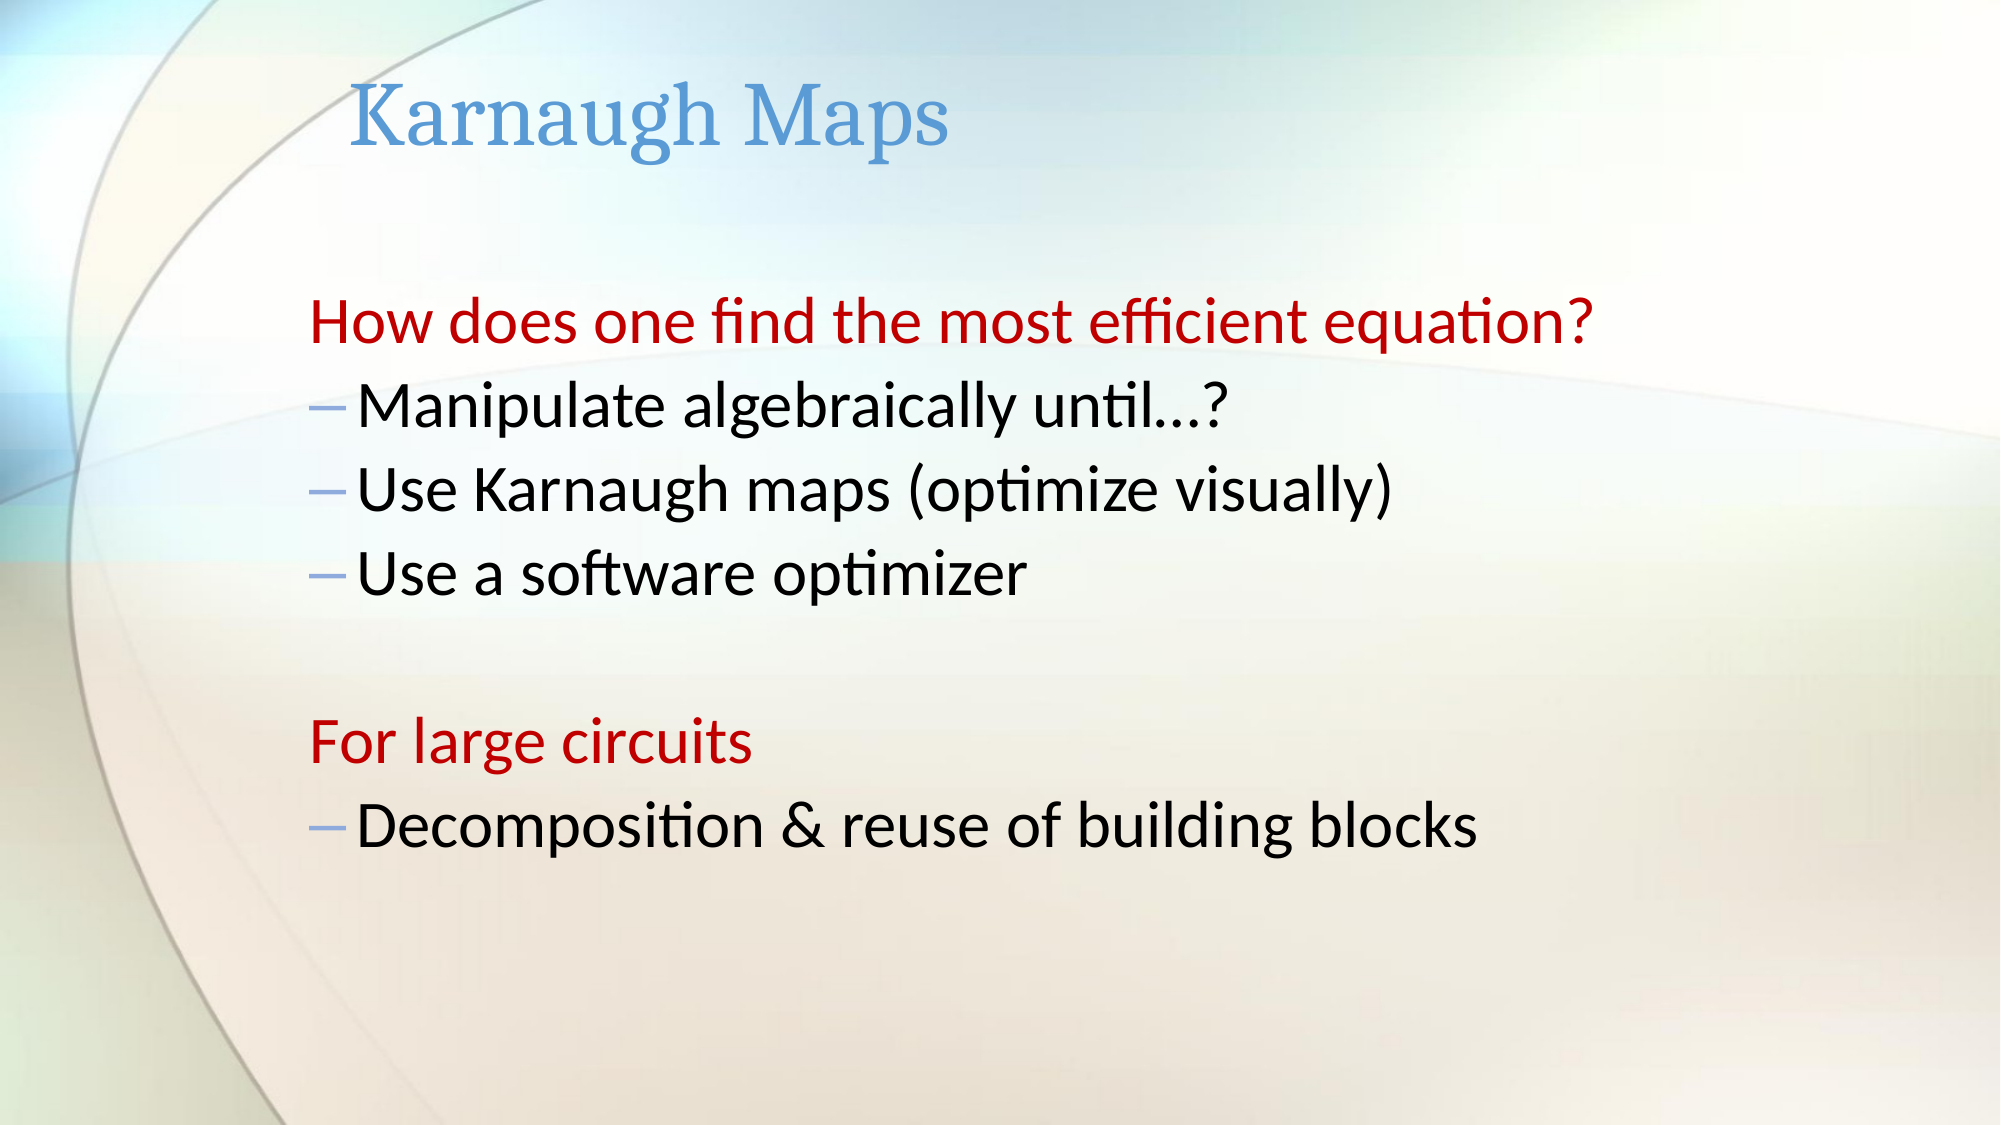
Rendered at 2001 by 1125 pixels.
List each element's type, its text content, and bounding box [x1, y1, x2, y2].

picture [0, 0, 2001, 1125]
list How does one find the most efficient equation? Manipulate algebraically until…? Use Karnaugh maps (optimize visually) Use a software optimizer For large circuits Decomposition & reuse of building blocks [294, 277, 1720, 1125]
title Karnaugh Maps [333, 0, 1815, 218]
